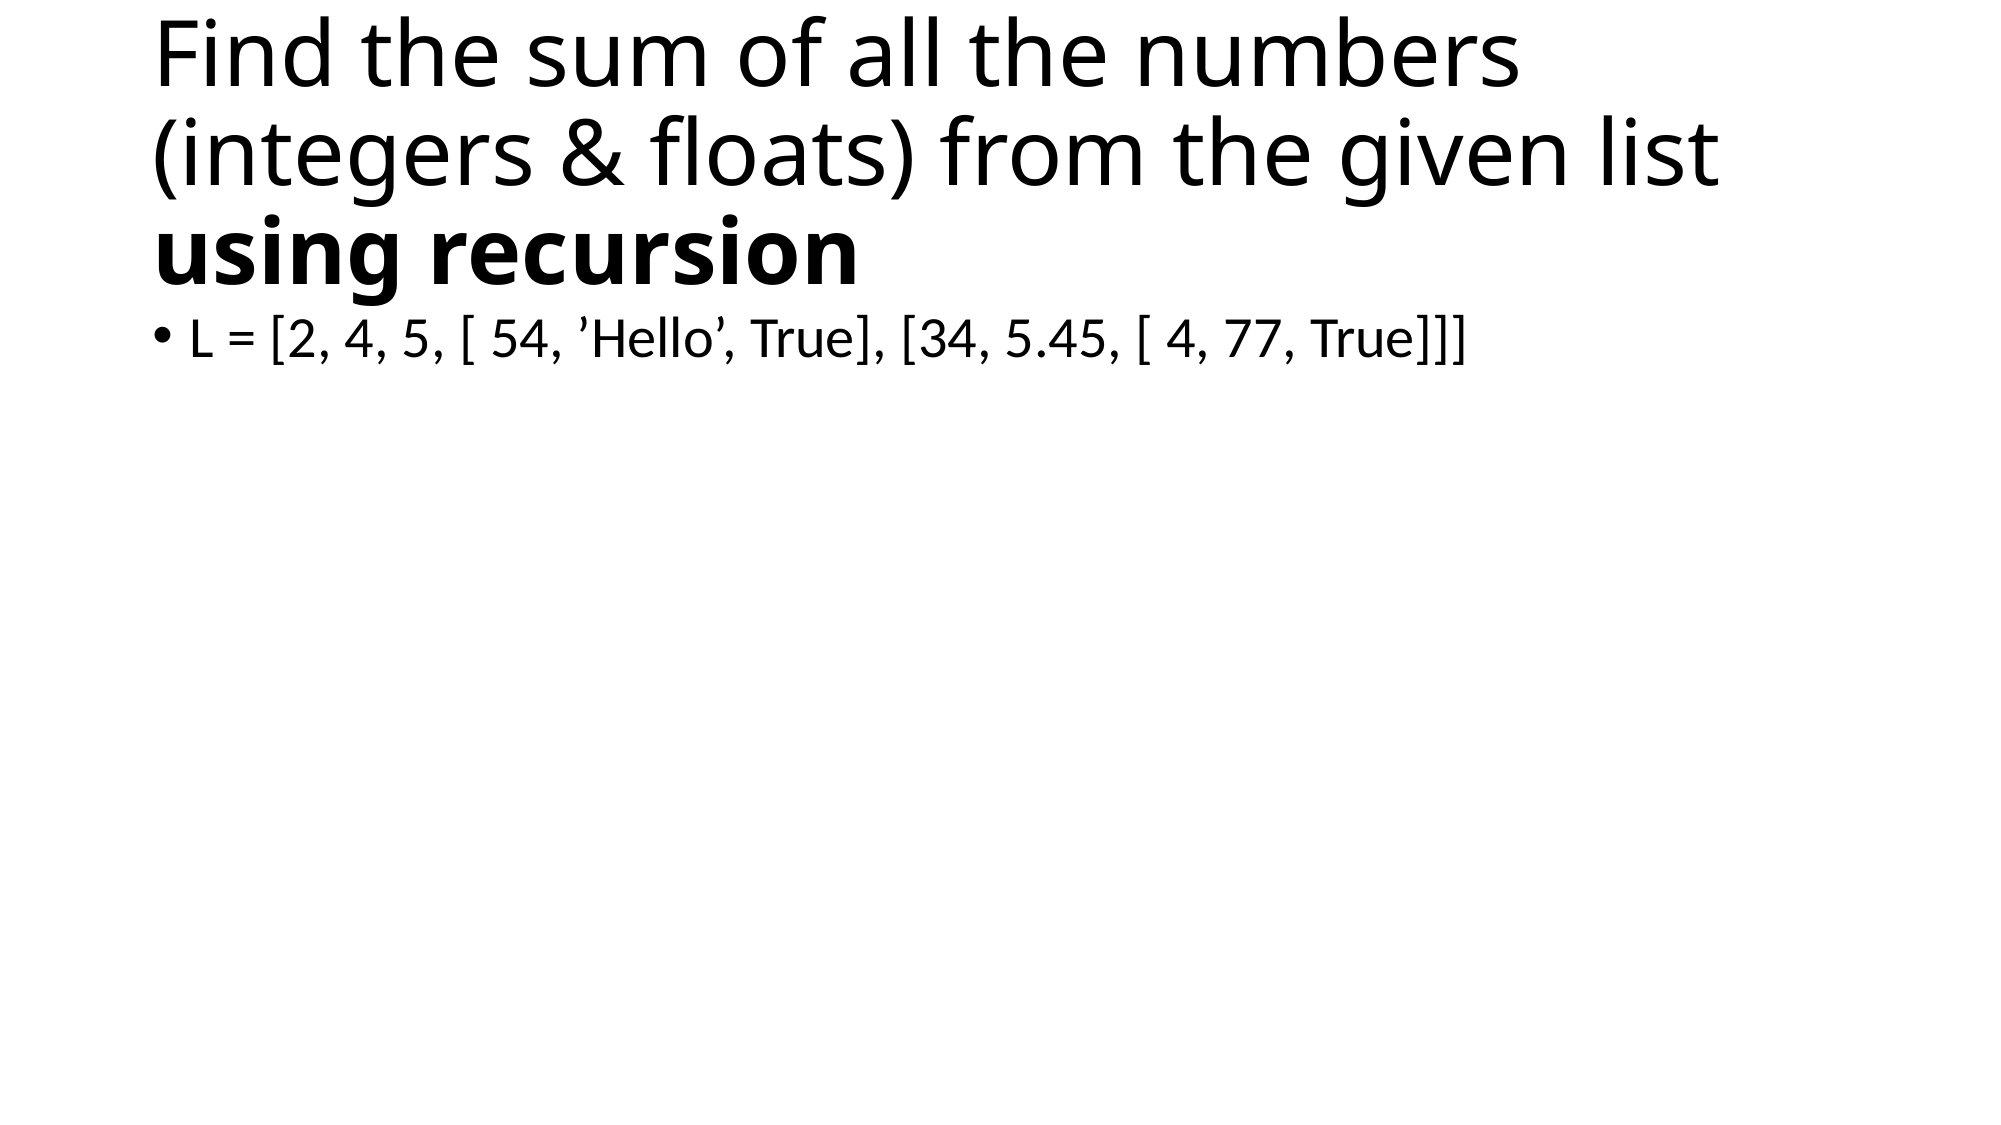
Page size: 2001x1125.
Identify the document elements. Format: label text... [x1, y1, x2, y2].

list L = [2, 4, 5, [ 54, ’Hello’, True], [34, 5.45, [ 4, 77, True]]] [137, 299, 1863, 1014]
title Find the sum of all the numbers (integers & floats) from the given list using recursion [137, 47, 1863, 265]
